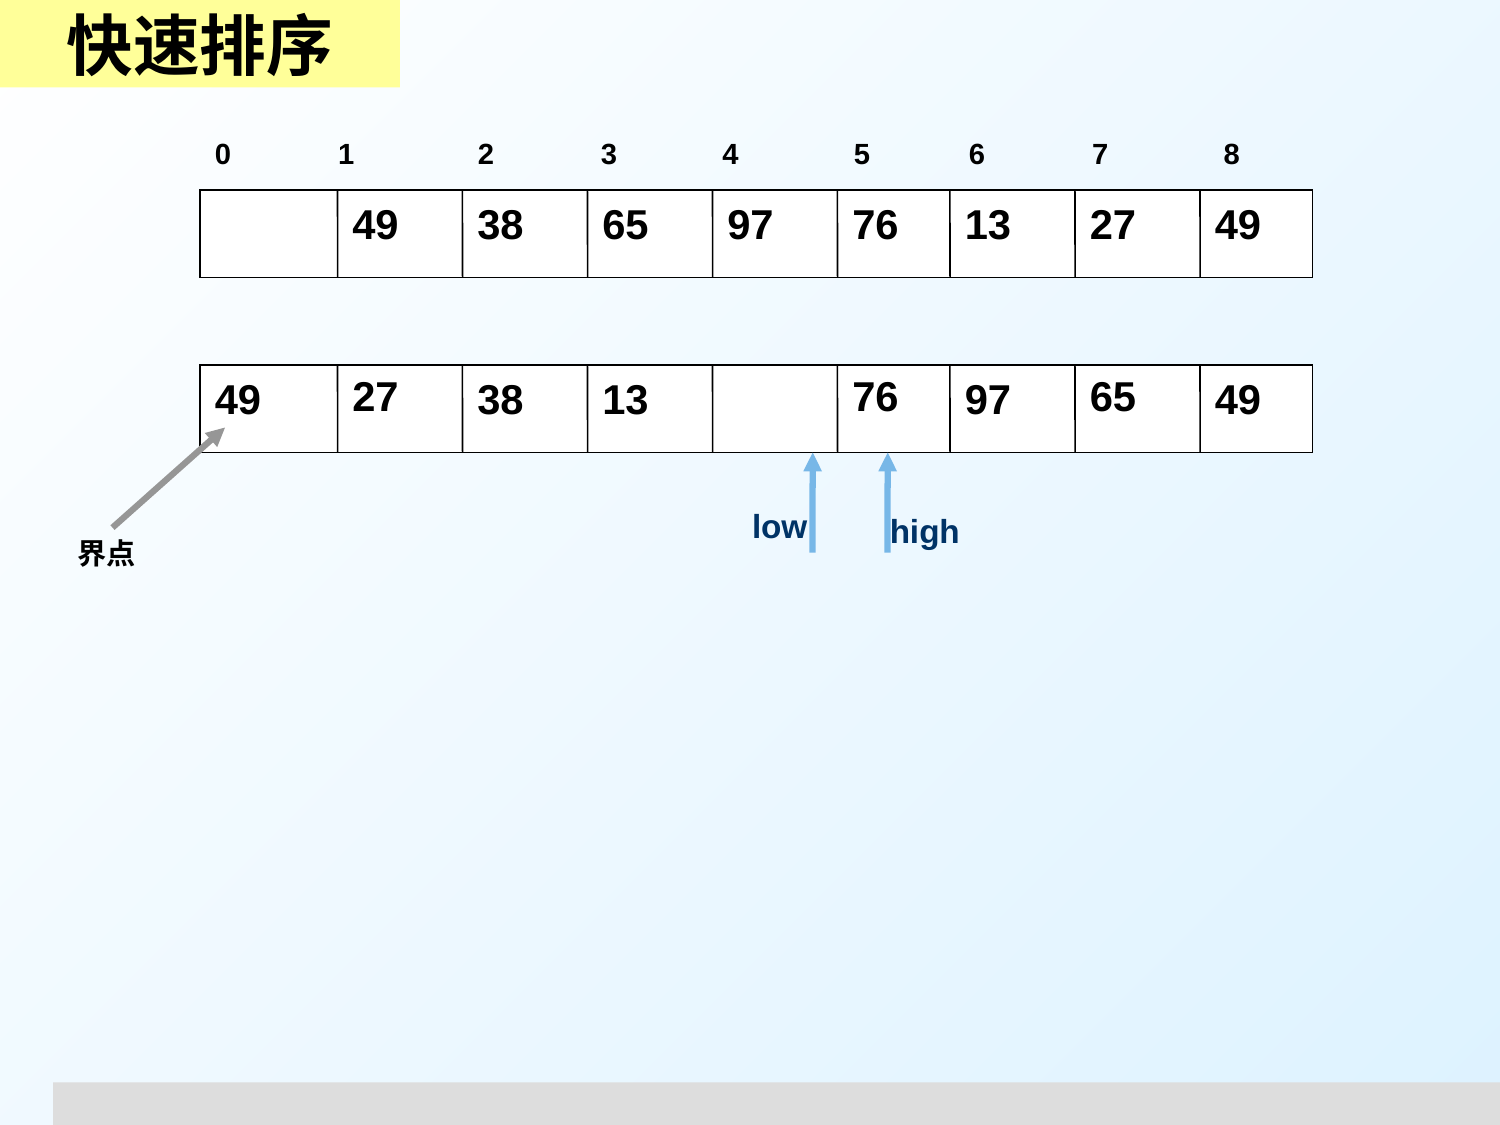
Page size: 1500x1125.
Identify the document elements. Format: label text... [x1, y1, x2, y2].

text_box 快速排序 [0, 0, 400, 88]
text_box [199, 189, 1313, 278]
text_box 界点 [62, 527, 188, 578]
text_box 0 1 2 3 4 5 6 7 8 [199, 127, 1313, 178]
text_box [199, 364, 1313, 453]
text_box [876, 452, 1013, 558]
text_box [737, 452, 876, 553]
